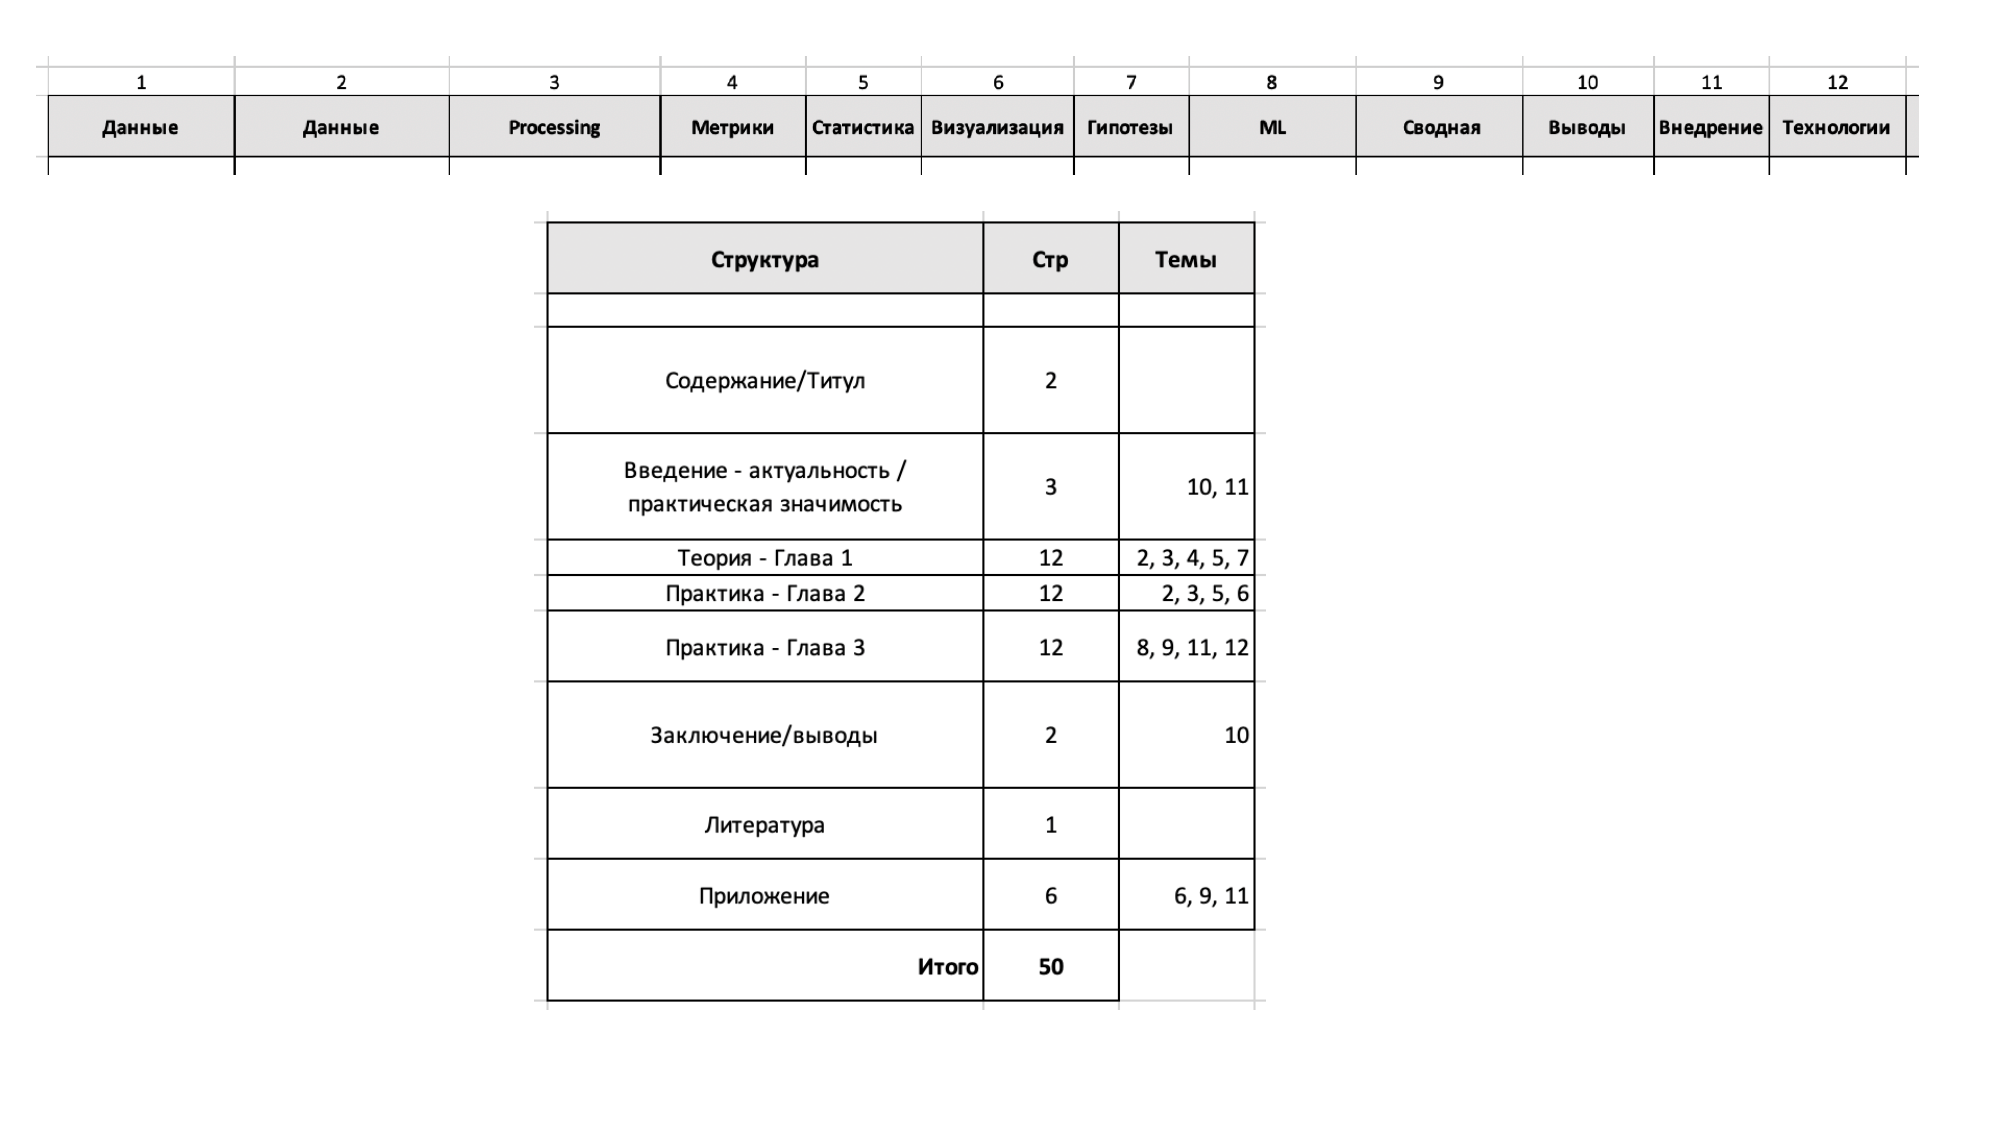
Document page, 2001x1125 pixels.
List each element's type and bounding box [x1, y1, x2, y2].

picture [534, 211, 1266, 1010]
picture [36, 56, 1919, 175]
